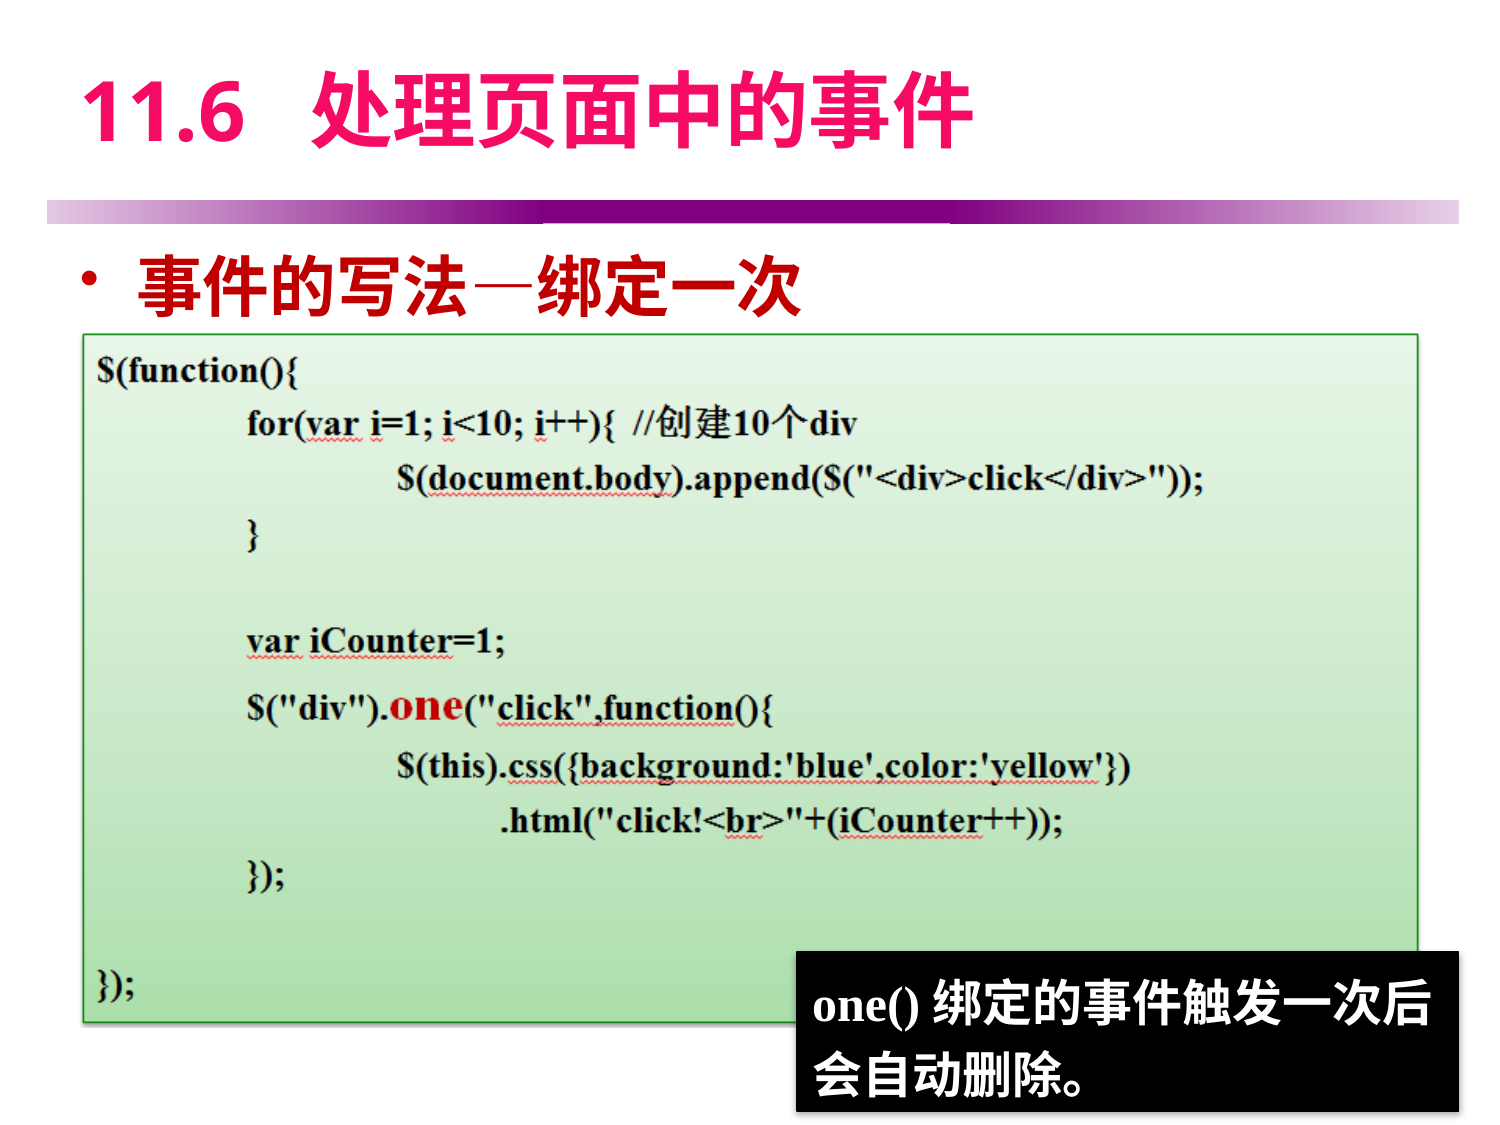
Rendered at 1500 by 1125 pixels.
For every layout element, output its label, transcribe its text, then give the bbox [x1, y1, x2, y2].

title 11.6 处理页面中的事件 [64, 24, 1424, 193]
text_box one()绑定的事件触发一次后会自动删除。 [796, 951, 1459, 1112]
list 事件的写法—绑定一次 [64, 237, 1447, 339]
picture [74, 325, 1426, 1029]
